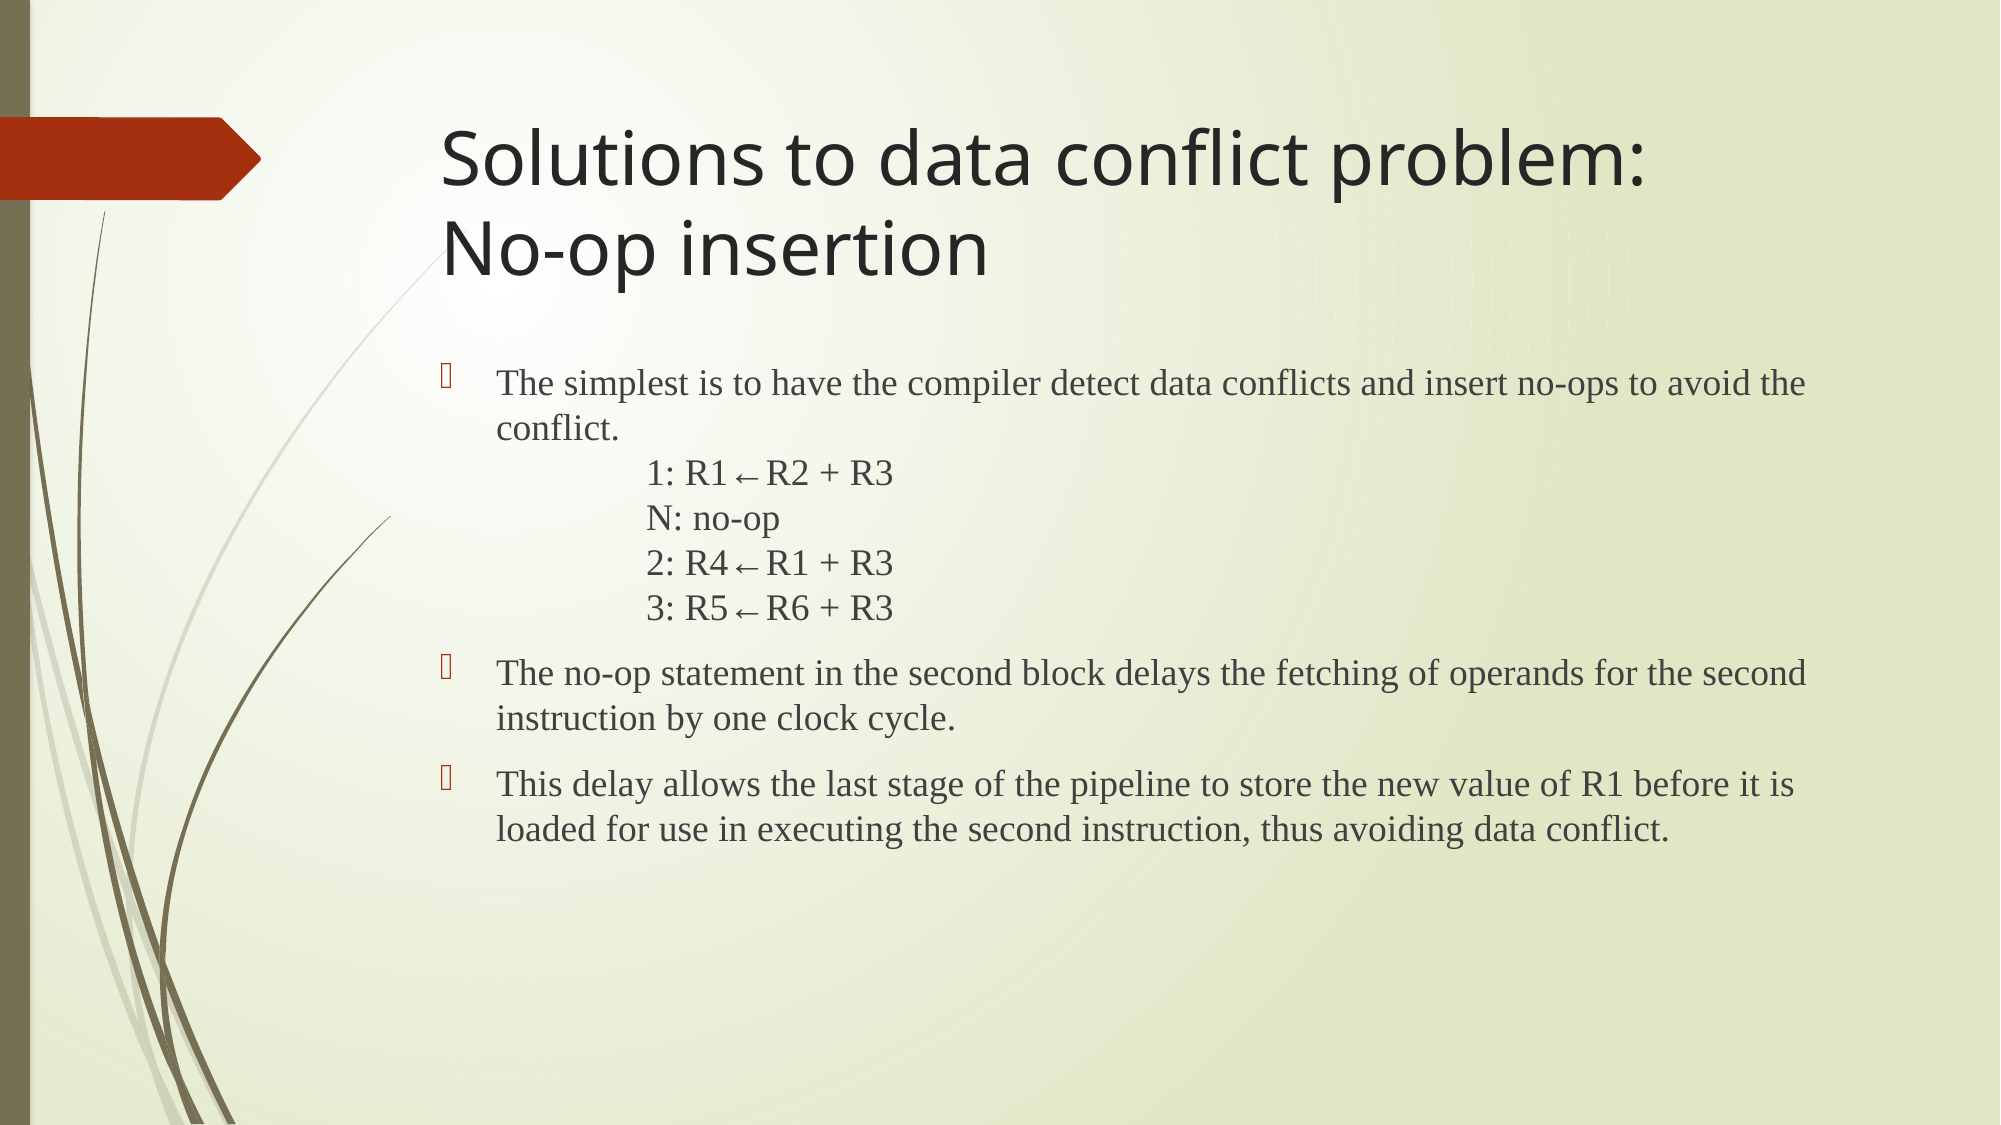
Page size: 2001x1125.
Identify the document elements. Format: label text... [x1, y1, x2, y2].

list The simplest is to have the compiler detect data conflicts and insert no-ops to avoid the conflict. 1: R1←R2 + R3 N: no-op 2: R4←R1 + R3 3: R5←R6 + R3 The no-op statement in the second block delays the fetching of operands for the second instruction by one clock cycle. This delay allows the last stage of the pipeline to store the new value of R1 before it is loaded for use in executing the second instruction, thus avoiding data conflict. [424, 350, 1888, 970]
title Solutions to data conflict problem: No-op insertion [425, 102, 1888, 313]
